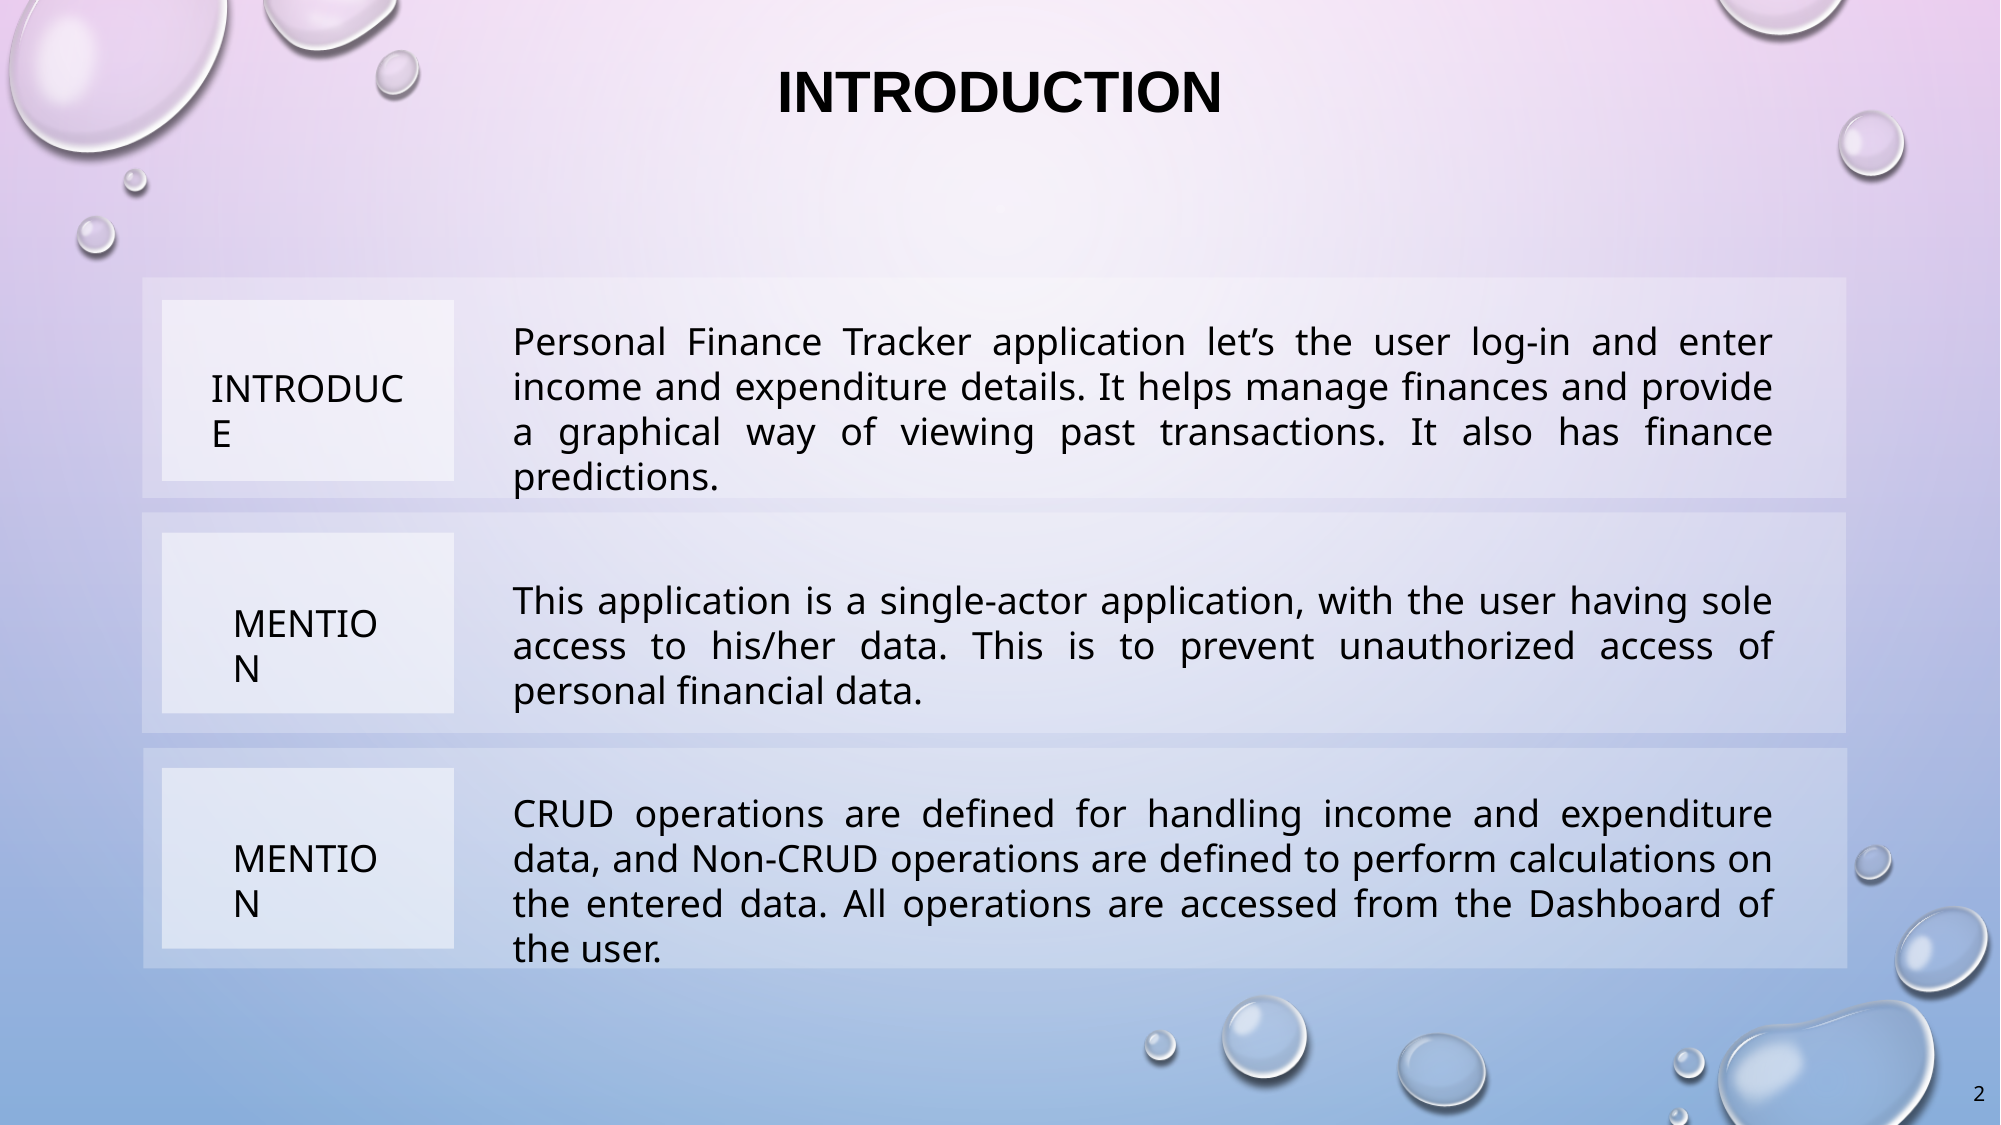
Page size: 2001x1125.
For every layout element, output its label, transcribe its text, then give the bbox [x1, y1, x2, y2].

slide_number 2 [1874, 1065, 2000, 1125]
text_box MENTION [217, 827, 398, 933]
text_box INTRODUCTION [751, 46, 1249, 132]
text_box INTRODUCE [196, 357, 420, 462]
text_box This application is a single-actor application, with the user having sole access to his/her data. This is to prevent unauthorized access of personal financial data. [498, 569, 1790, 720]
picture [0, 0, 2000, 1125]
text_box [143, 747, 1848, 969]
text_box [161, 299, 454, 481]
text_box [161, 767, 454, 949]
text_box [141, 512, 1846, 733]
text_box [161, 532, 454, 714]
text_box [142, 277, 1847, 498]
text_box MENTION [217, 592, 398, 698]
text_box CRUD operations are defined for handling income and expenditure data, and Non-CRUD operations are defined to perform calculations on the entered data. All operations are accessed from the Dashboard of the user. [498, 782, 1790, 978]
text_box Personal Finance Tracker application let’s the user log-in and enter income and expenditure details. It helps manage finances and provide a graphical way of viewing past transactions. It also has finance predictions. [498, 310, 1790, 506]
